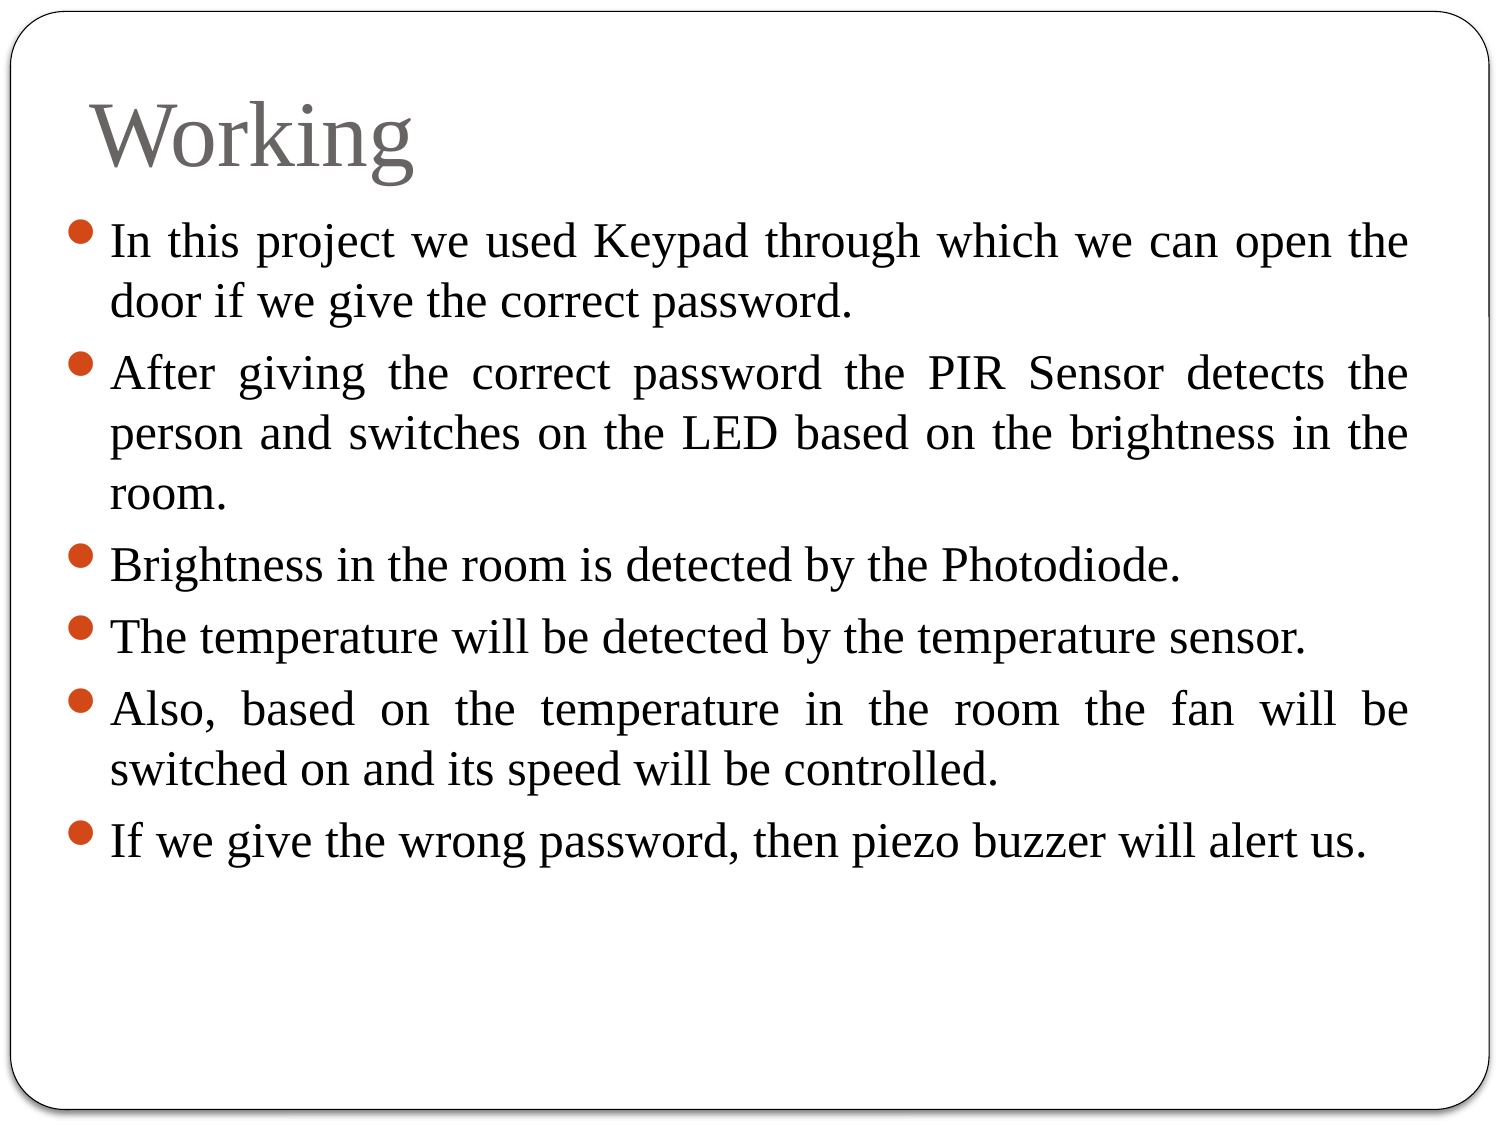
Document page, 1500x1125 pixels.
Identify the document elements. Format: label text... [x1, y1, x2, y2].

title Working [75, 45, 1425, 200]
list In this project we used Keypad through which we can open the door if we give the correct password. After giving the correct password the PIR Sensor detects the person and switches on the LED based on the brightness in the room. Brightness in the room is detected by the Photodiode. The temperature will be detected by the temperature sensor. Also, based on the temperature in the room the fan will be switched on and its speed will be controlled. If we give the wrong password, then piezo buzzer will alert us. [50, 200, 1425, 1025]
